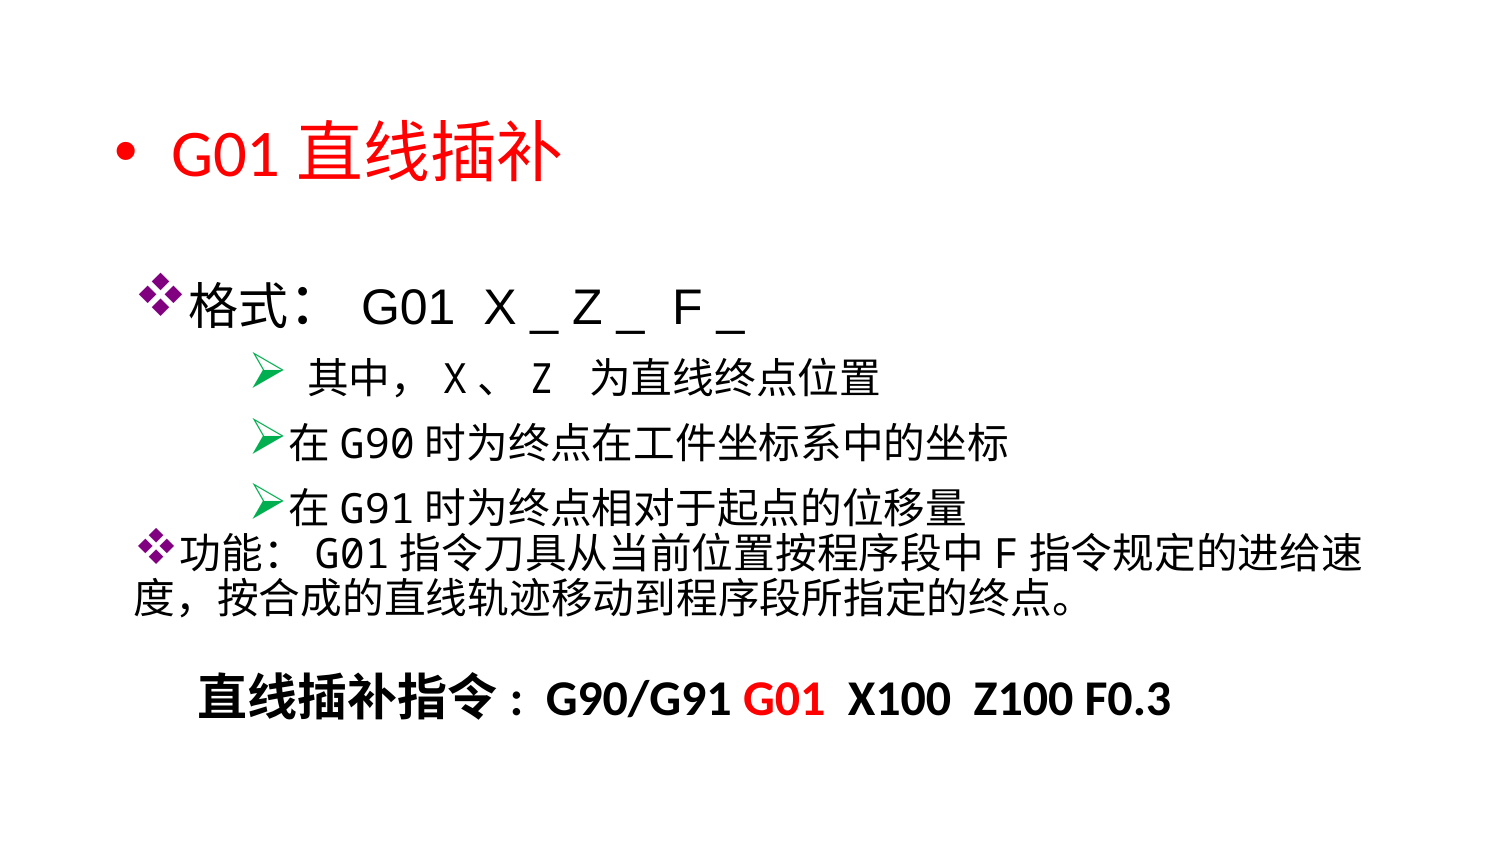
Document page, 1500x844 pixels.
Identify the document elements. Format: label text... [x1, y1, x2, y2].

text_box 格式：G01 X _ Z _ F _ 其中，X、Z 为直线终点位置 在G90时为终点在工件坐标系中的坐标 在G91时为终点相对于起点的位移量 功能：G01指令刀具从当前位置按程序段中F指令规定的进给速度，按合成的直线轨迹移动到程序段所指定的终点。 [119, 266, 1407, 741]
text_box G01直线插补 [100, 102, 1430, 205]
